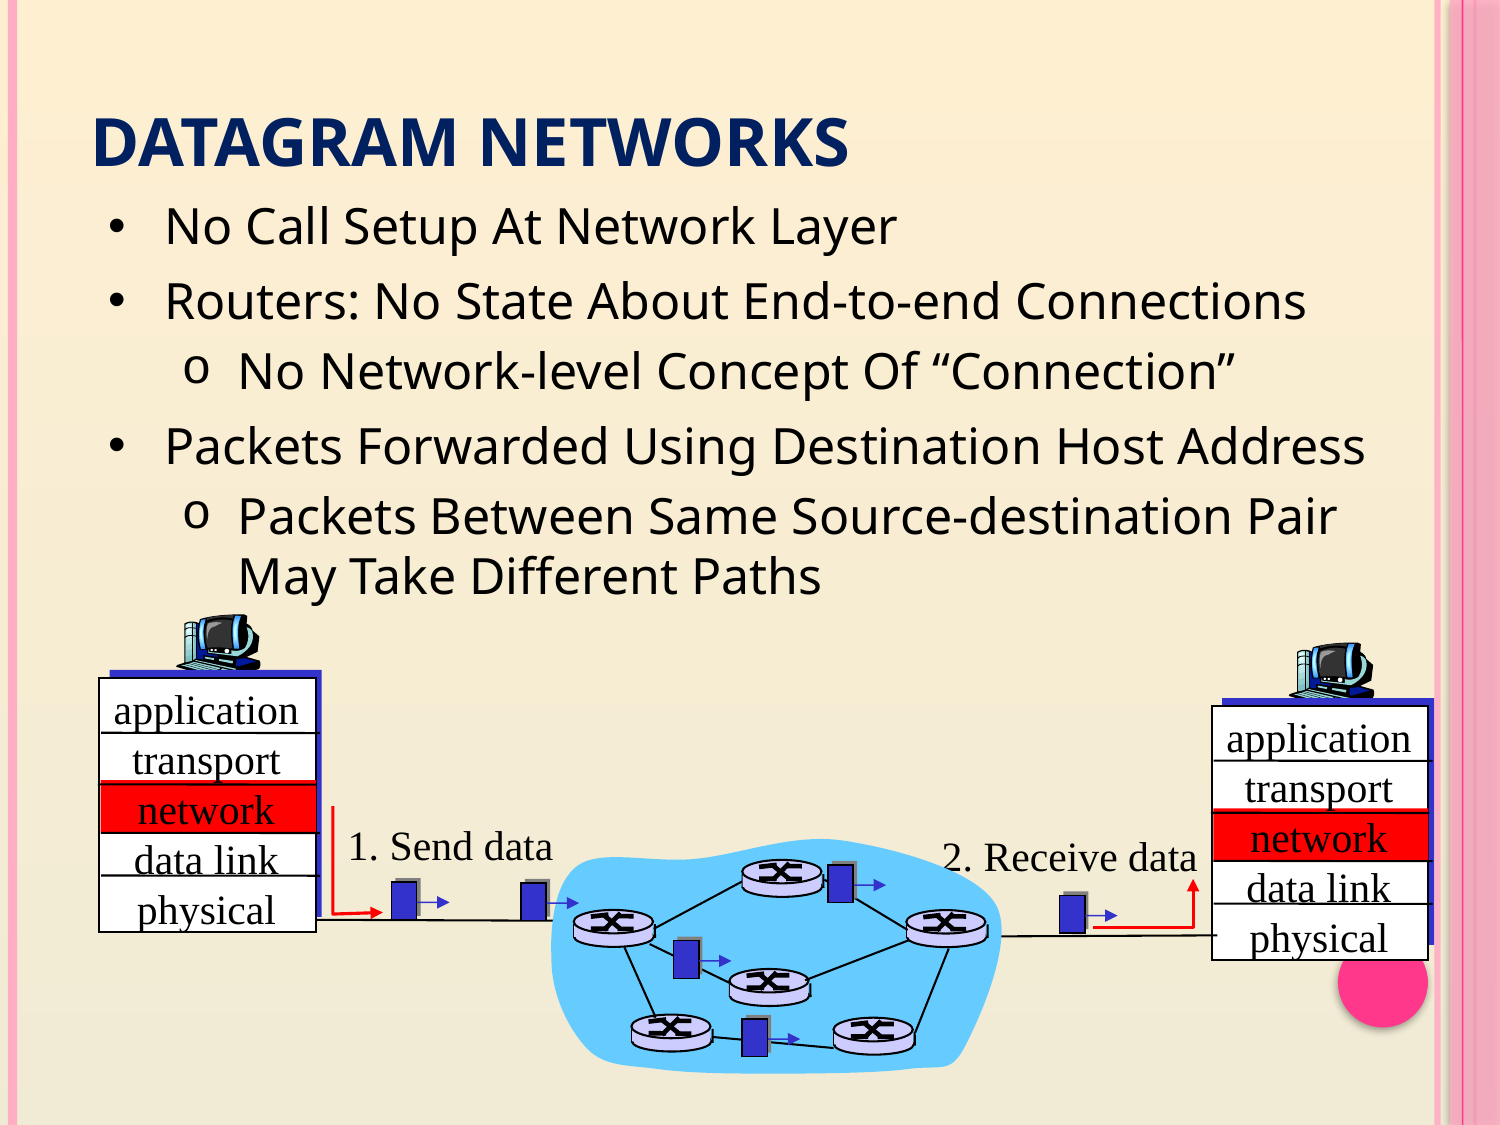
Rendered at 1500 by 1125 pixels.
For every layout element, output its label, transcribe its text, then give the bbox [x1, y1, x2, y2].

picture [1288, 641, 1376, 697]
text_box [1058, 890, 1119, 934]
text_box Datagram networks [75, 87, 1388, 188]
text_box [340, 821, 383, 920]
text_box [78, 613, 335, 941]
text_box 2. Receive data [926, 822, 1184, 888]
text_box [391, 877, 451, 921]
text_box 1. Send data [340, 811, 569, 877]
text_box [1190, 697, 1448, 969]
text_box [520, 832, 1017, 1076]
text_box No Call Setup At Network Layer Routers: No State About End-to-end Connections No Network-level Concept Of “Connection” Packets Forwarded Using Destination Host Address Packets Between Same Source-destination Pair May Take Different Paths [93, 187, 1466, 588]
text_box [1125, 883, 1184, 928]
